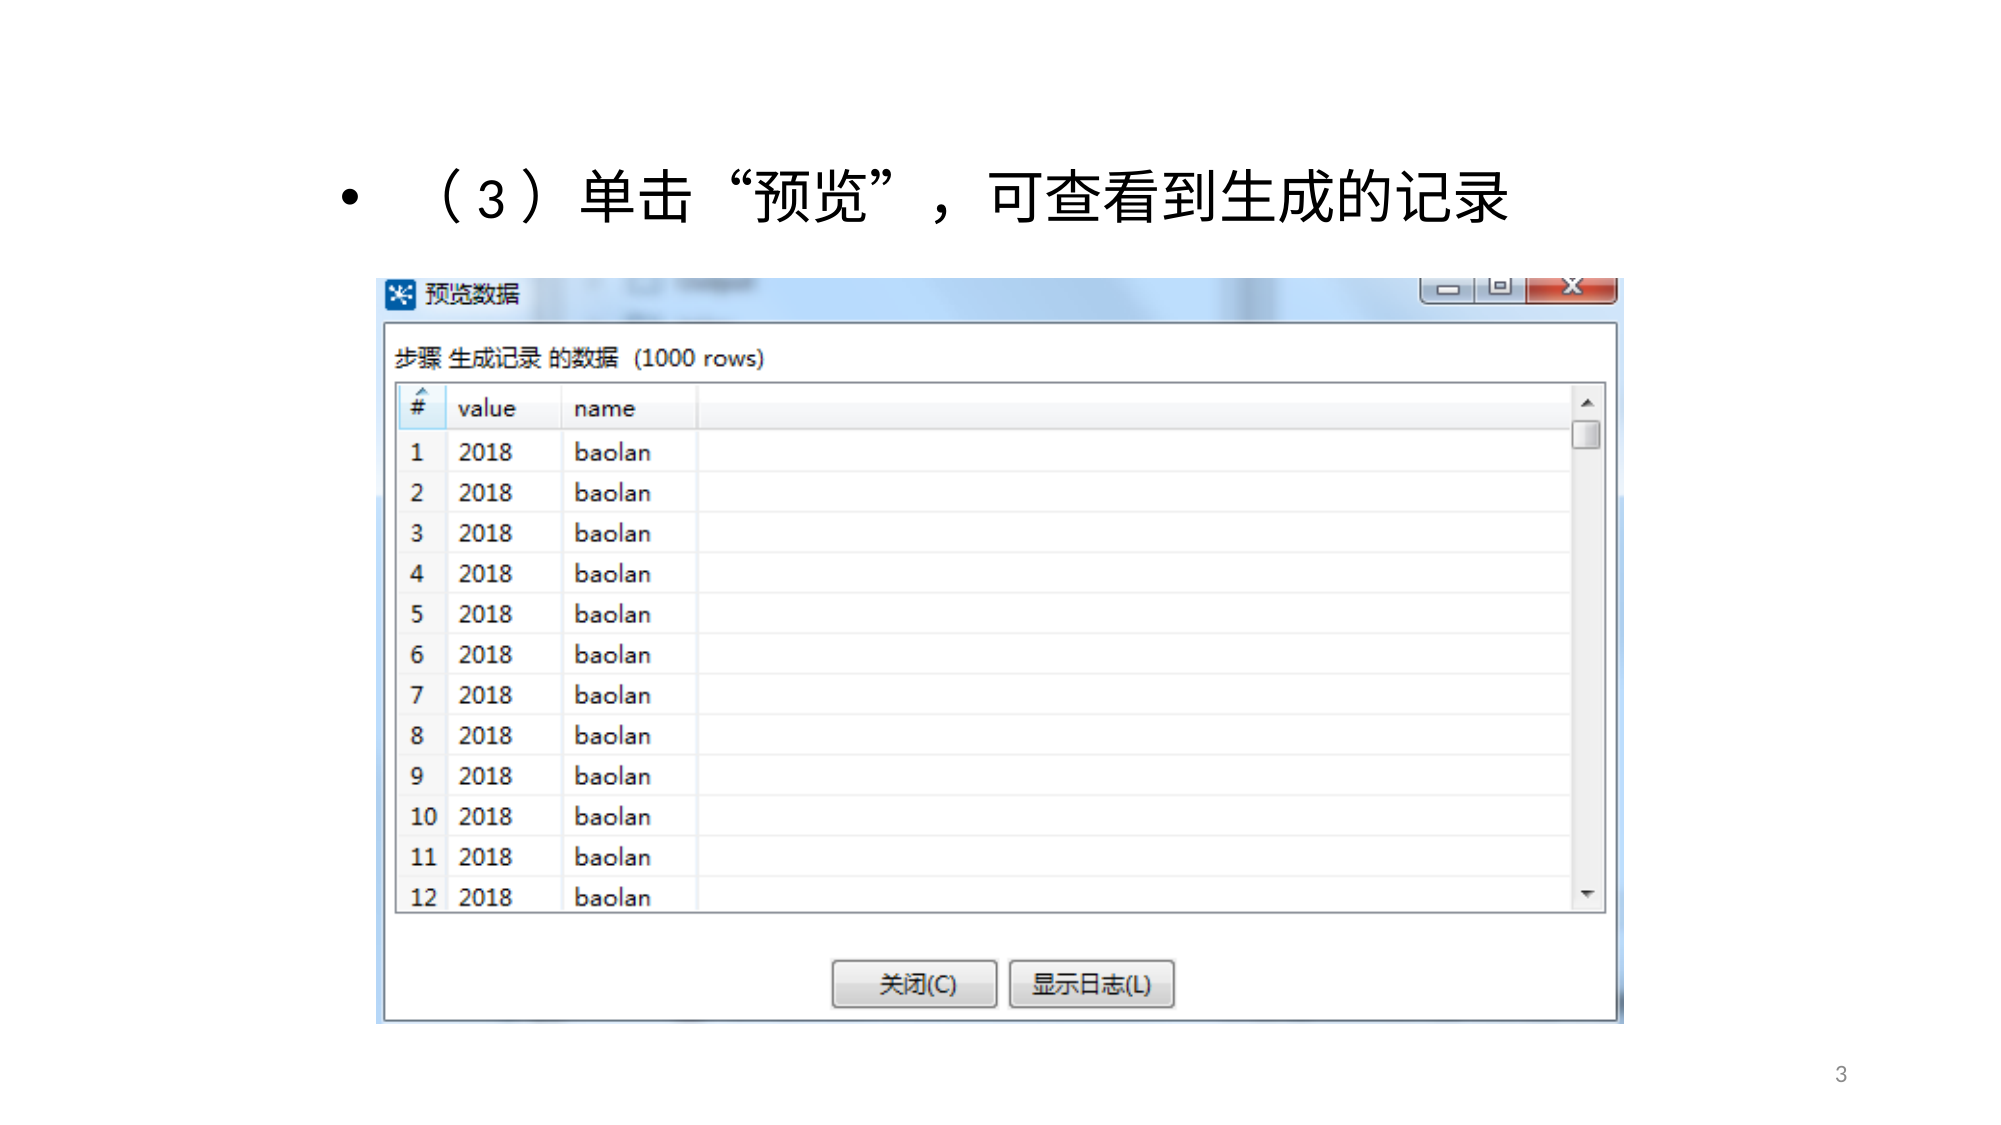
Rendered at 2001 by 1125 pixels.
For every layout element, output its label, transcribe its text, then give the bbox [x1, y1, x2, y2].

picture [376, 278, 1624, 1024]
slide_number 3 [1412, 1042, 1863, 1103]
list （3）单击“预览”，可查看到生成的记录 [324, 160, 1675, 871]
